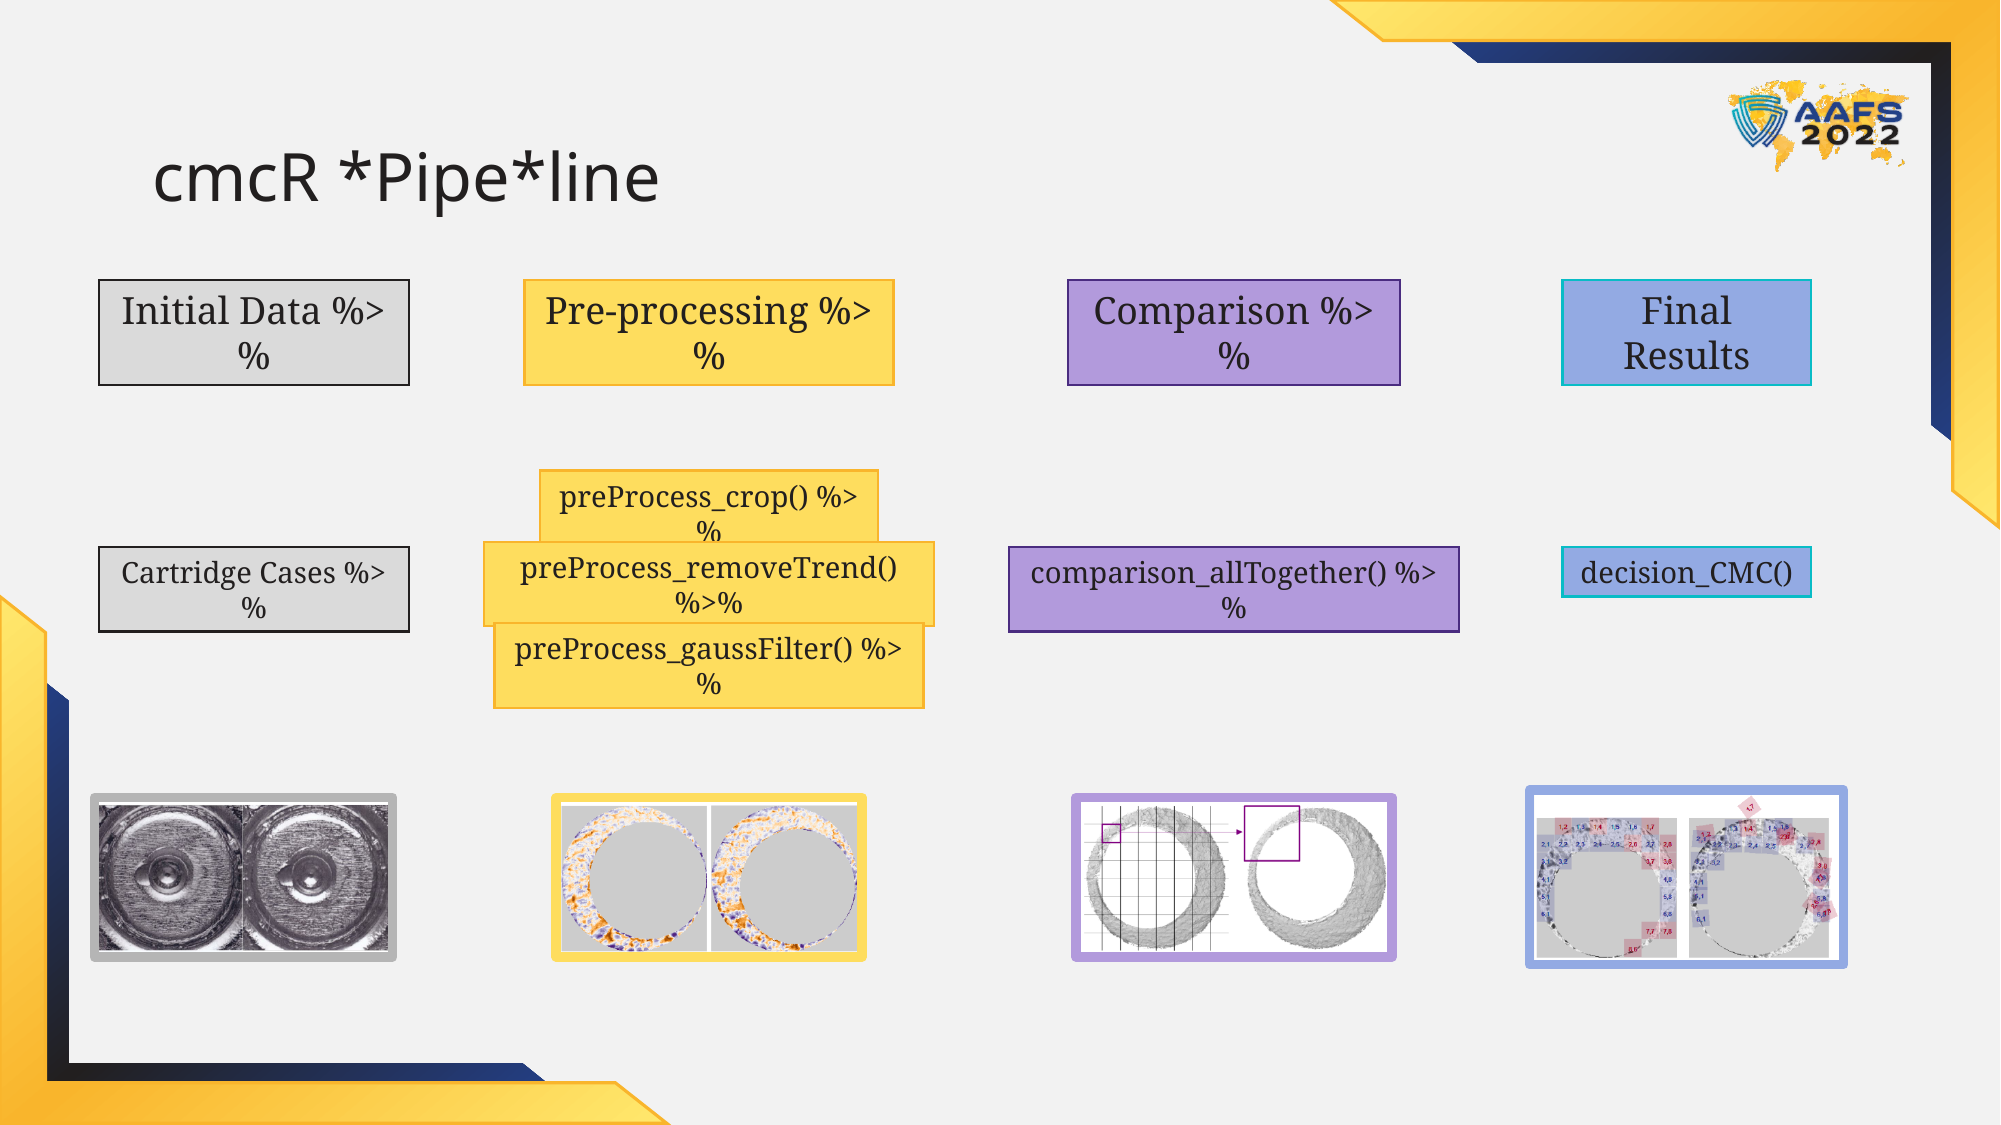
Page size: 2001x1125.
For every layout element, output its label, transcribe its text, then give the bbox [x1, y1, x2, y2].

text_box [99, 280, 409, 953]
title cmcR *Pipe*line [137, 71, 1722, 289]
picture [1707, 63, 1930, 188]
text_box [484, 280, 934, 953]
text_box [1534, 280, 1840, 960]
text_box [1009, 280, 1459, 953]
